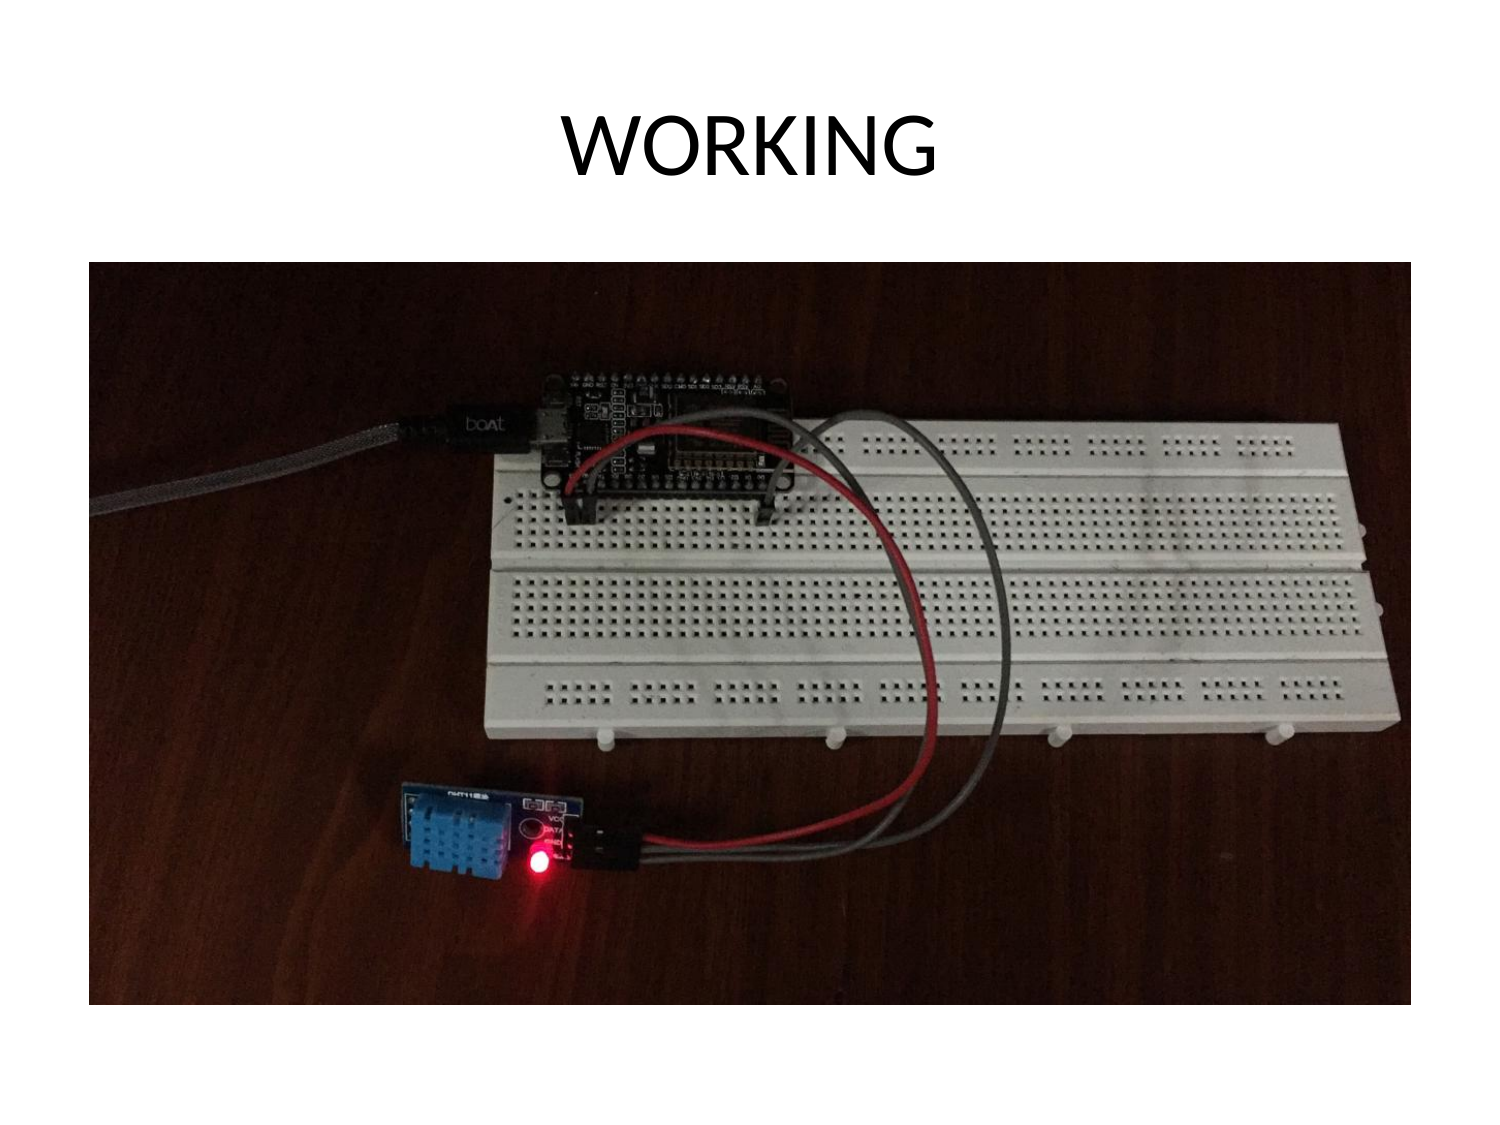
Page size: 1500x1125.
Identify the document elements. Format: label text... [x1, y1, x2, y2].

title WORKING [75, 45, 1425, 233]
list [88, 262, 1412, 1006]
